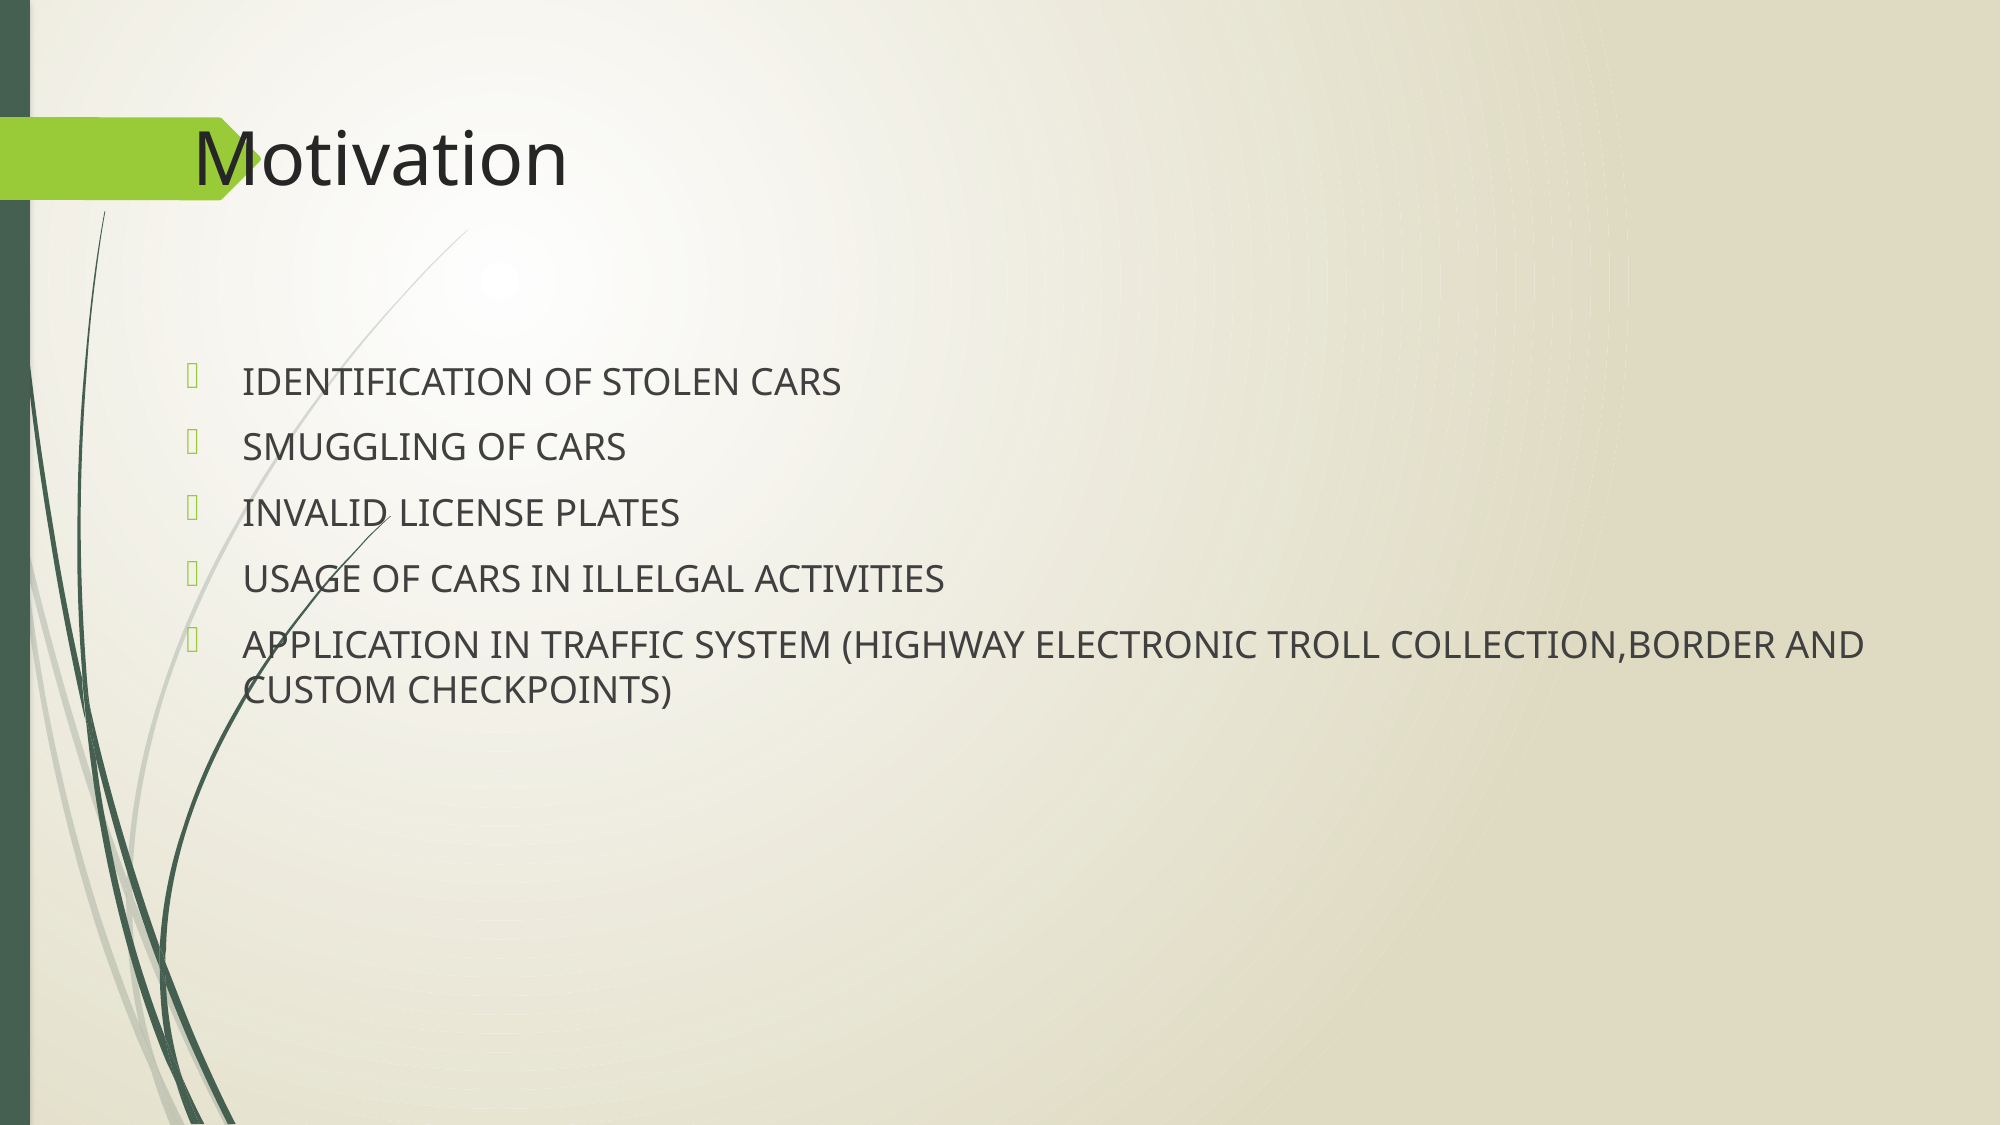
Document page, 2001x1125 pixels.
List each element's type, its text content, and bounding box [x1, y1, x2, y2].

list IDENTIFICATION OF STOLEN CARS SMUGGLING OF CARS INVALID LICENSE PLATES USAGE OF CARS IN ILLELGAL ACTIVITIES APPLICATION IN TRAFFIC SYSTEM (HIGHWAY ELECTRONIC TROLL COLLECTION,BORDER AND CUSTOM CHECKPOINTS) [171, 350, 1888, 970]
title Motivation [177, 102, 1888, 313]
